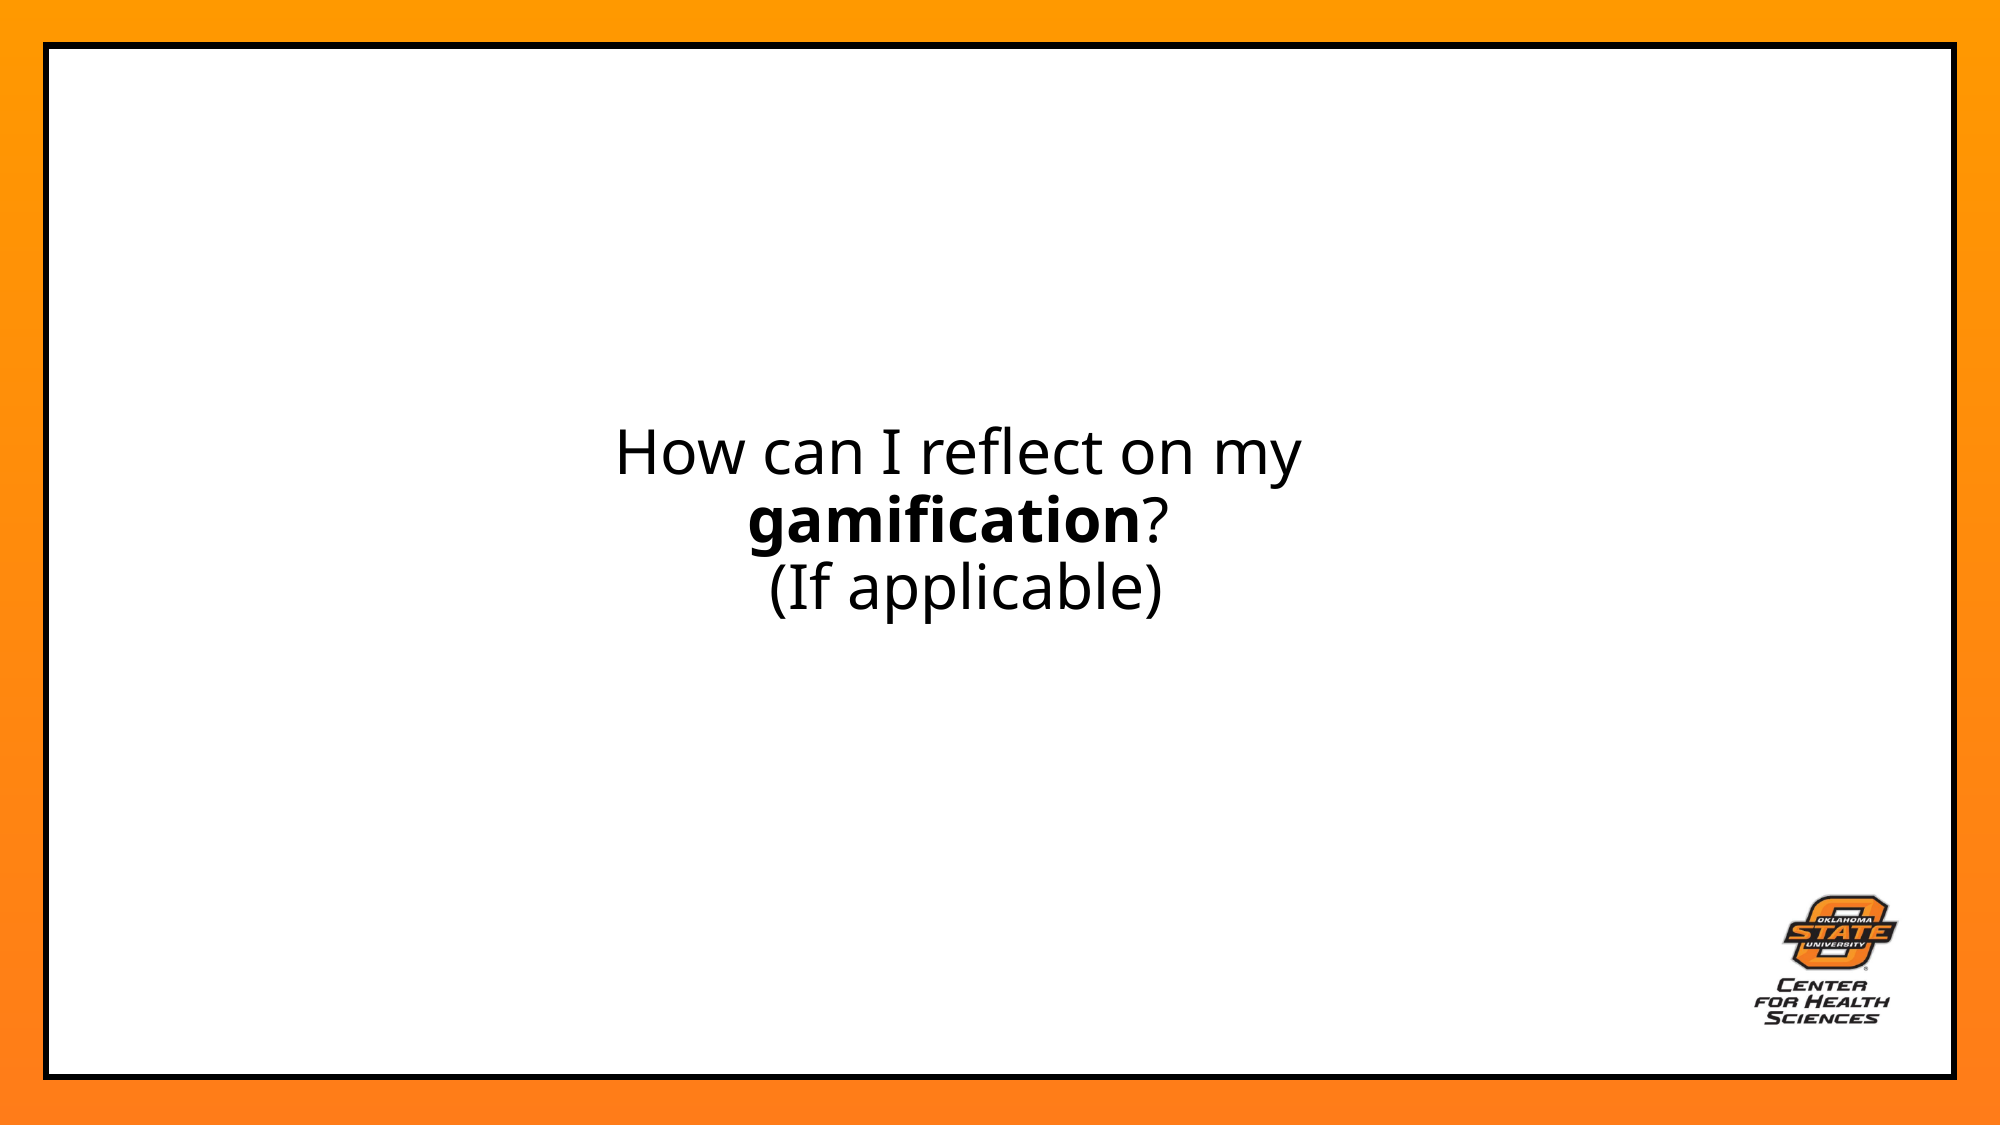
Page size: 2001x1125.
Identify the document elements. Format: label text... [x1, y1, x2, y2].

title How can I reflect on my gamification? (If applicable) [248, 413, 1686, 631]
picture [1751, 882, 1907, 1040]
